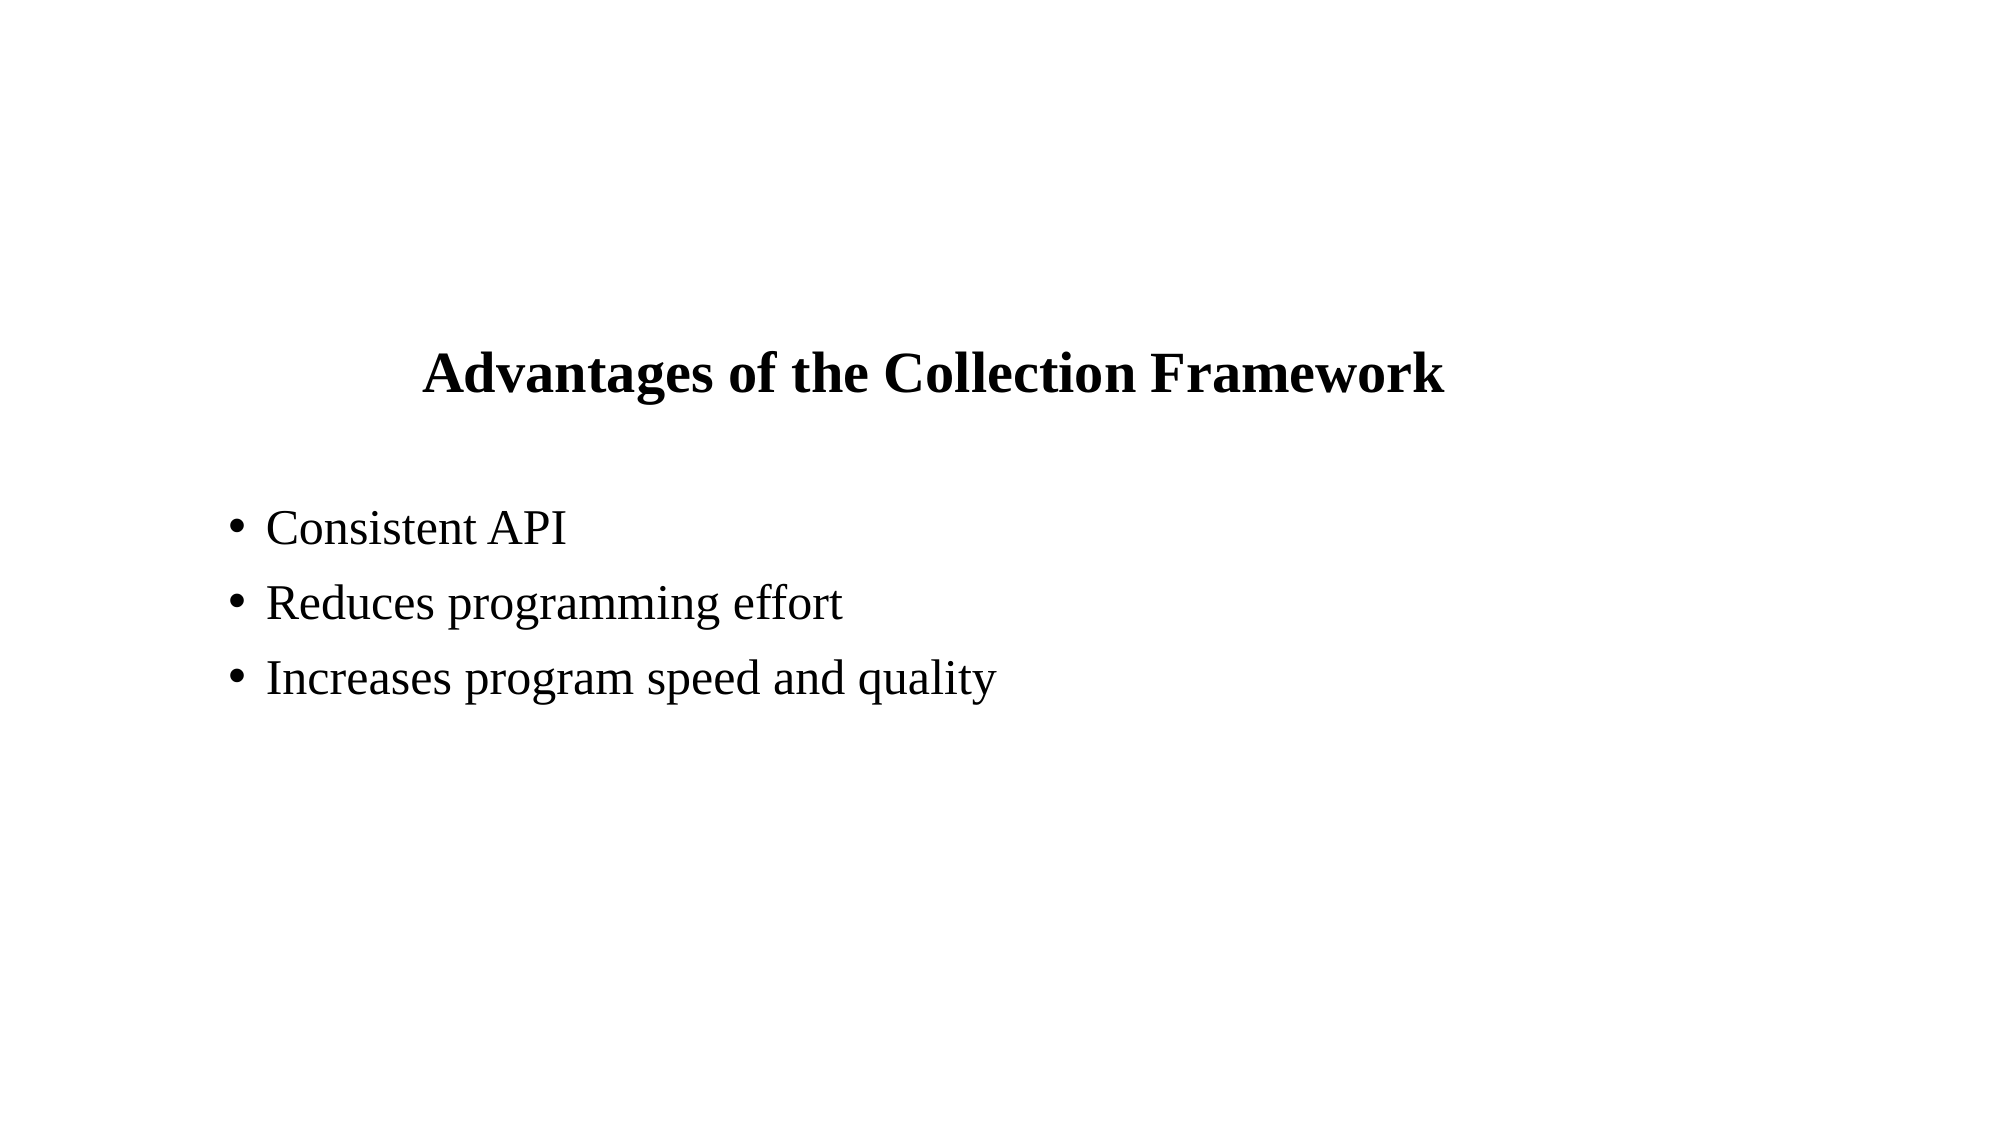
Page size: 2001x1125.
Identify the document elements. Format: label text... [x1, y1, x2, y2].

list Advantages of the Collection Framework Consistent API Reduces programming effort Increases program speed and quality [213, 335, 1655, 951]
